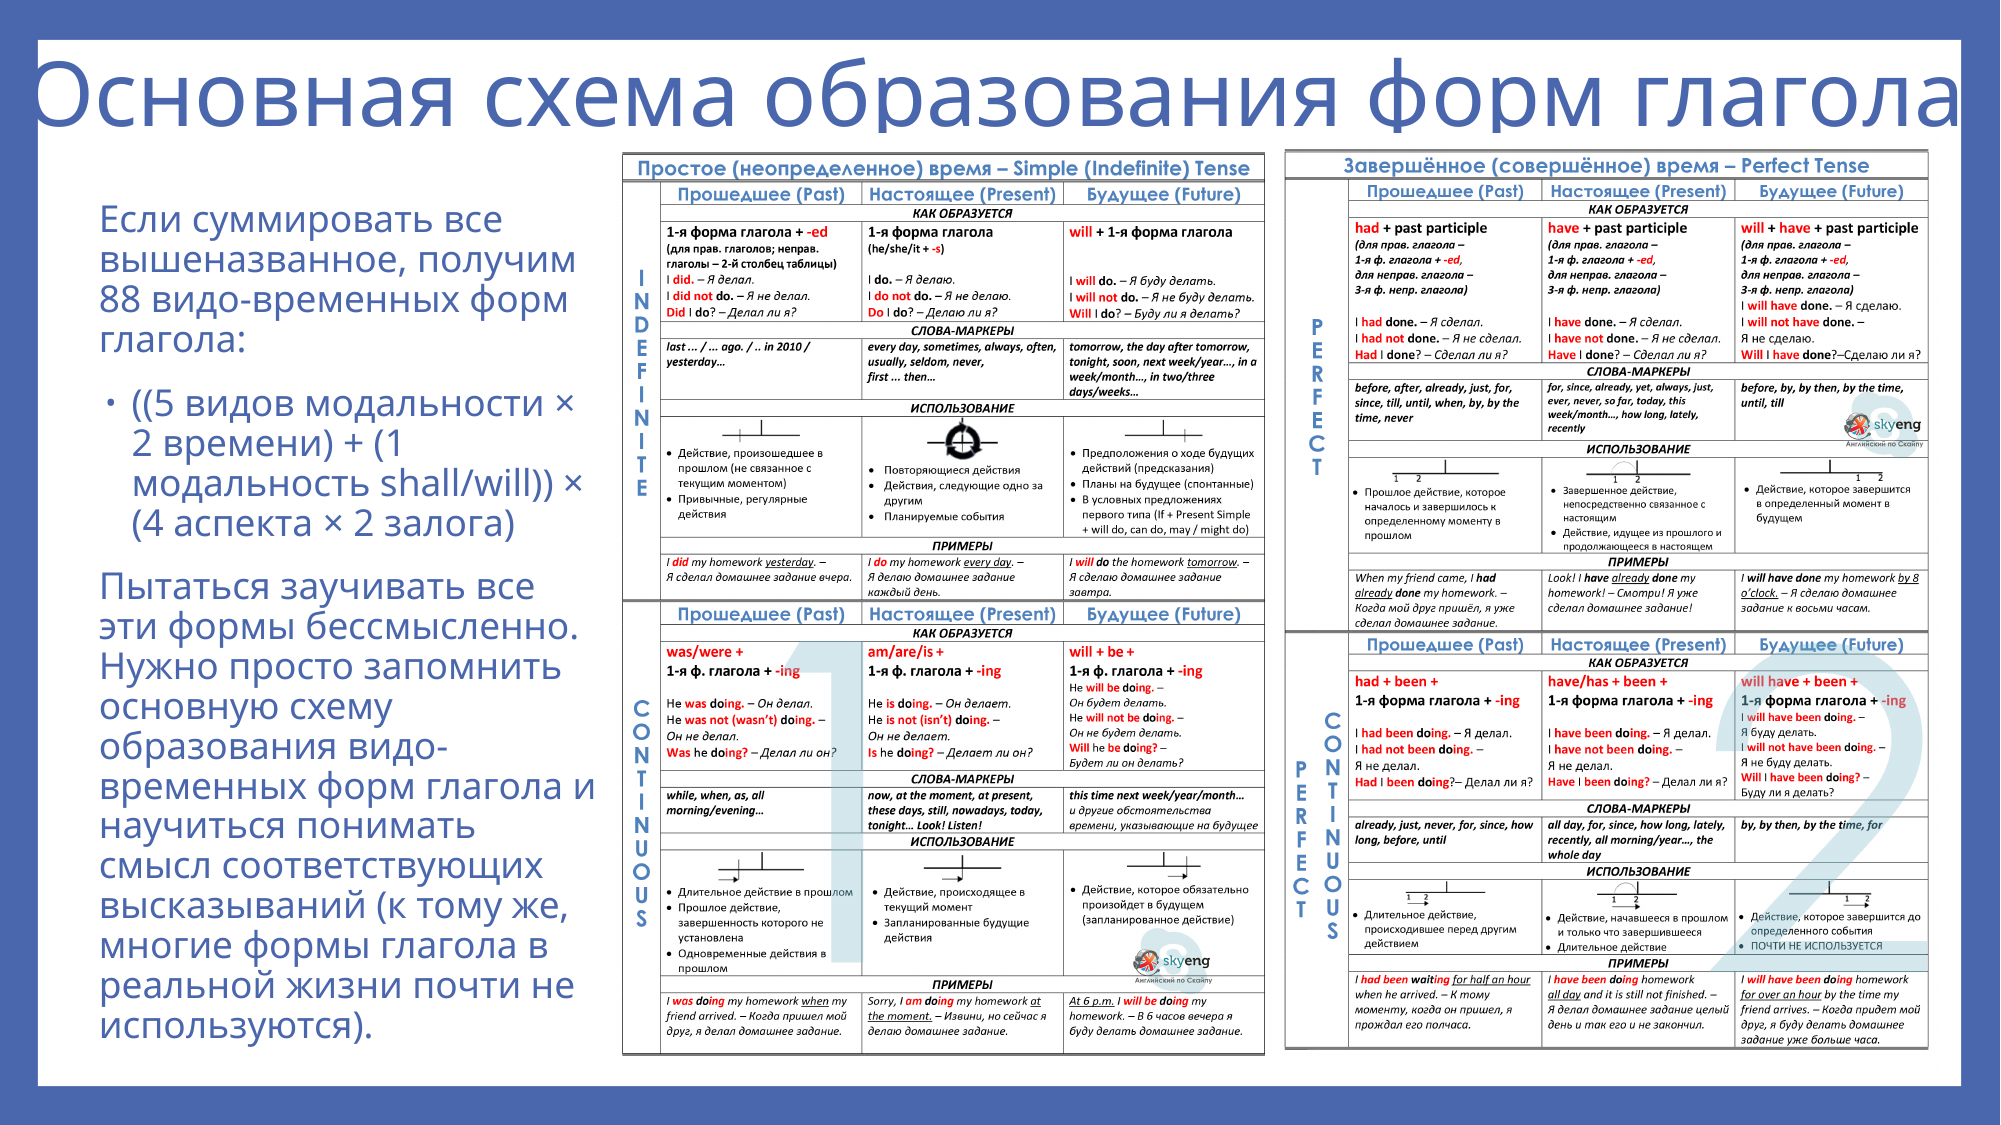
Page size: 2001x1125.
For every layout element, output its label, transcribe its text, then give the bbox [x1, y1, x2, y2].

picture [610, 133, 1941, 1075]
list Если суммировать все вышеназванное, получим 88 видо-временных форм глагола: ((5 видов модальности × 2 времени) + (1 модальность shall/will)) × (4 аспекта × 2 залога) Пытаться заучивать все эти формы бессмысленно. Нужно просто запомнить основную схему образования видо-временных форм глагола и научиться понимать смысл соответствующих высказываний (к тому же, многие формы глагола в реальной жизни почти не используются). [83, 193, 605, 1075]
title Основная схема образования форм глагола [0, 27, 1992, 167]
